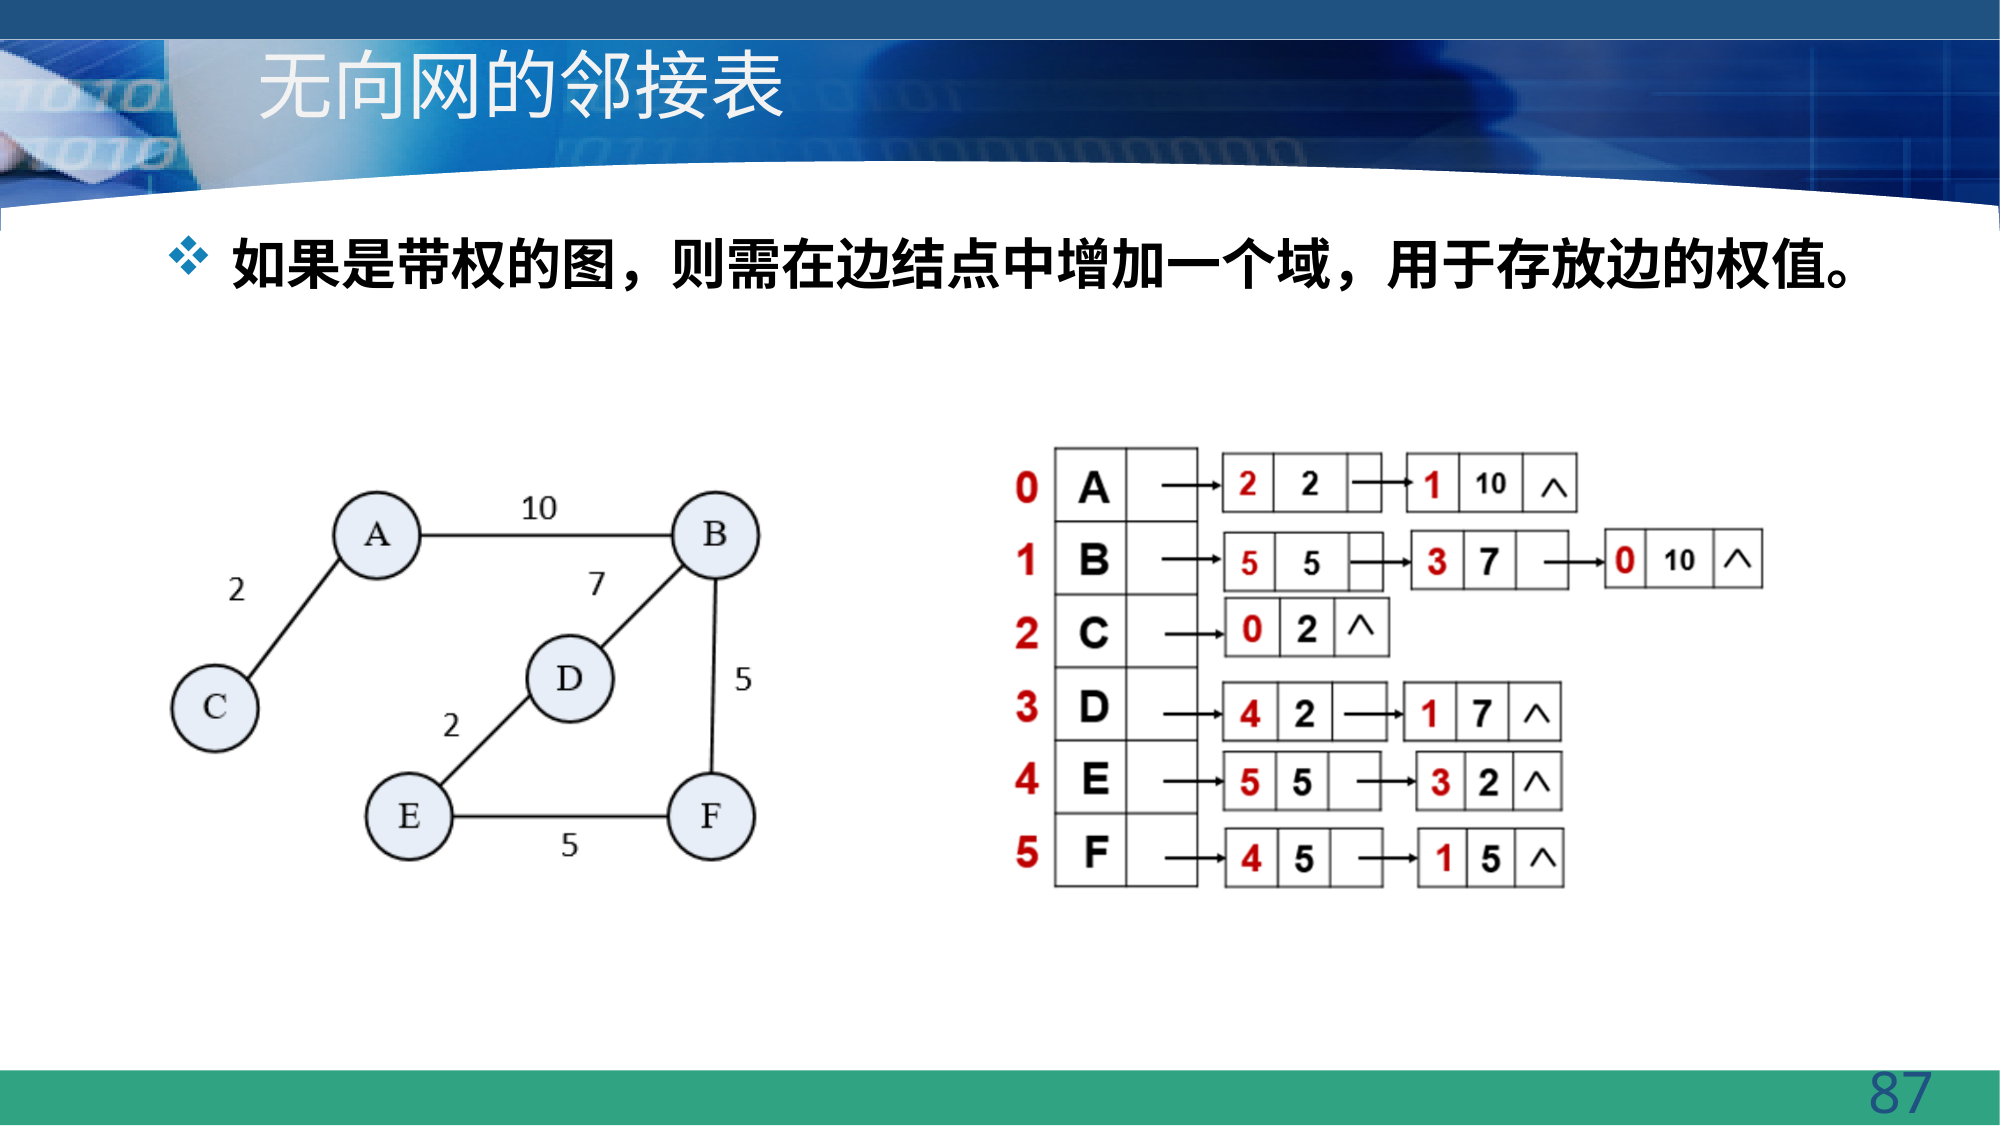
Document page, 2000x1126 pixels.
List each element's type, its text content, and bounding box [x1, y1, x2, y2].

title 无向网的邻接表 [242, 30, 1921, 138]
list 如果是带权的图，则需在边结点中增加一个域，用于存放边的权值。 [149, 222, 1911, 1021]
picture [149, 455, 821, 883]
picture [0, 40, 2000, 218]
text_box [999, 432, 1785, 906]
